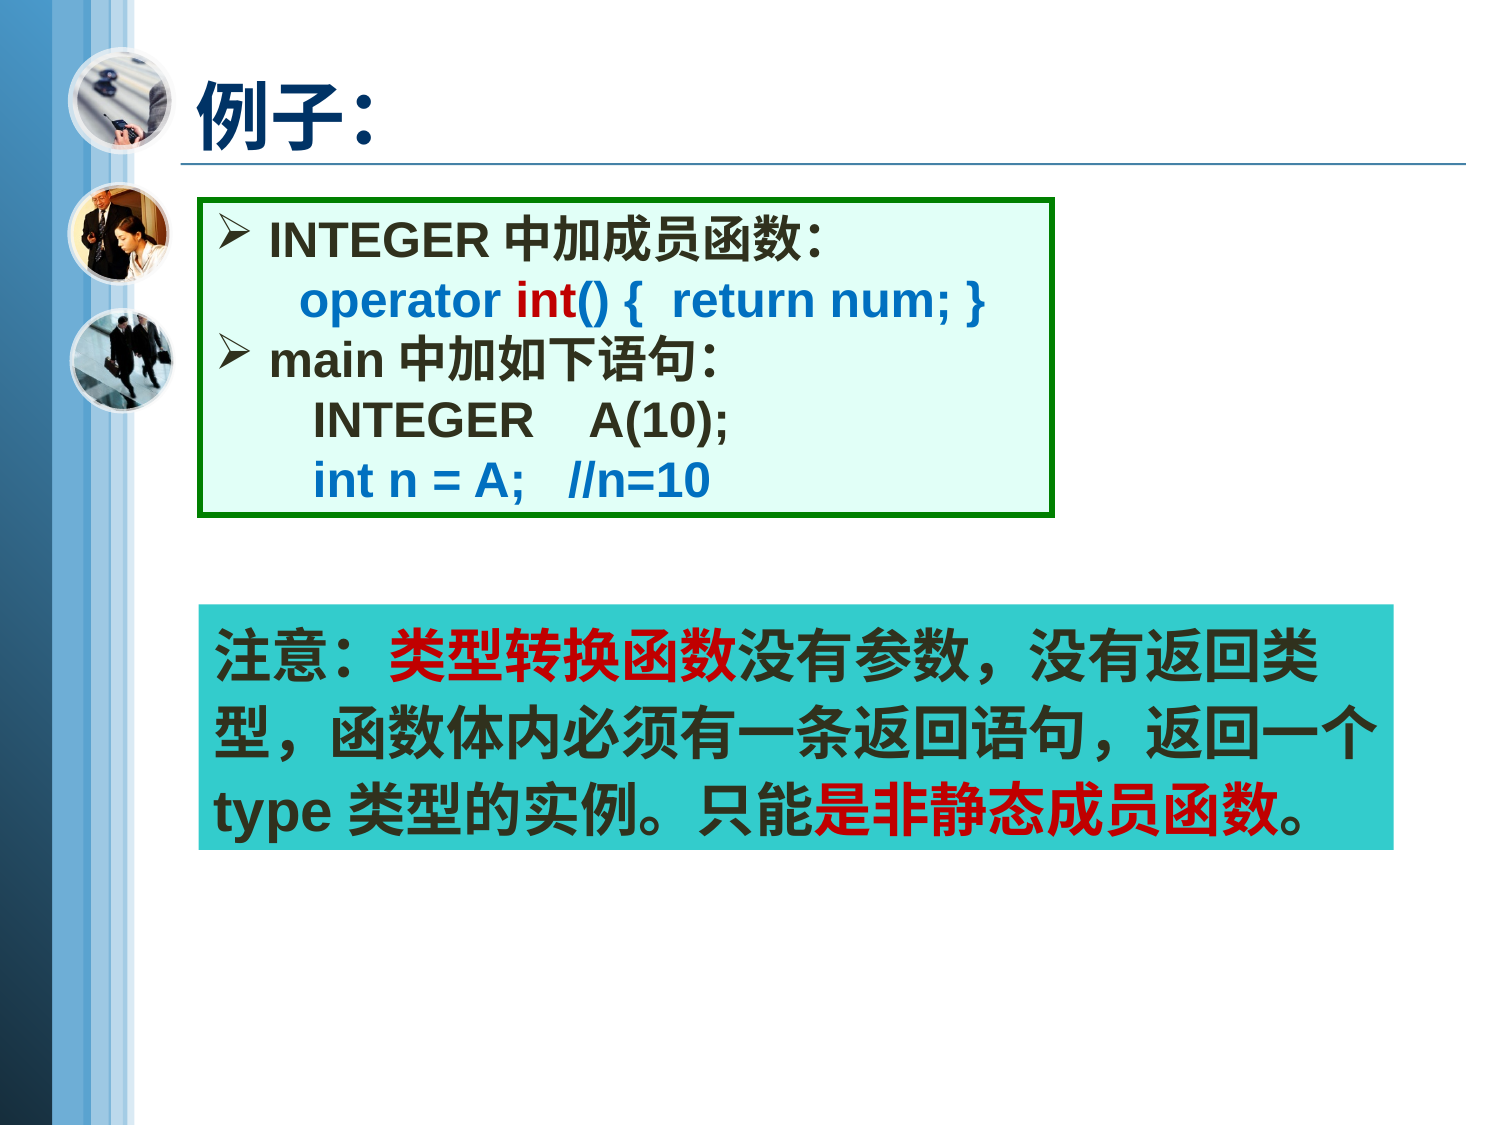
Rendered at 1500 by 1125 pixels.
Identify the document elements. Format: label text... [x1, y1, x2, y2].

text_box INTEGER中加成员函数： operator int() { return num; } main中加如下语句： INTEGER A(10); int n = A; //n=10 [200, 199, 1053, 515]
picture [75, 313, 171, 408]
picture [74, 189, 166, 279]
text_box 例子： [180, 34, 1423, 167]
text_box 注意：类型转换函数没有参数，没有返回类型，函数体内必须有一条返回语句，返回一个type类型的实例。只能是非静态成员函数。 [198, 604, 1394, 850]
picture [78, 57, 166, 144]
